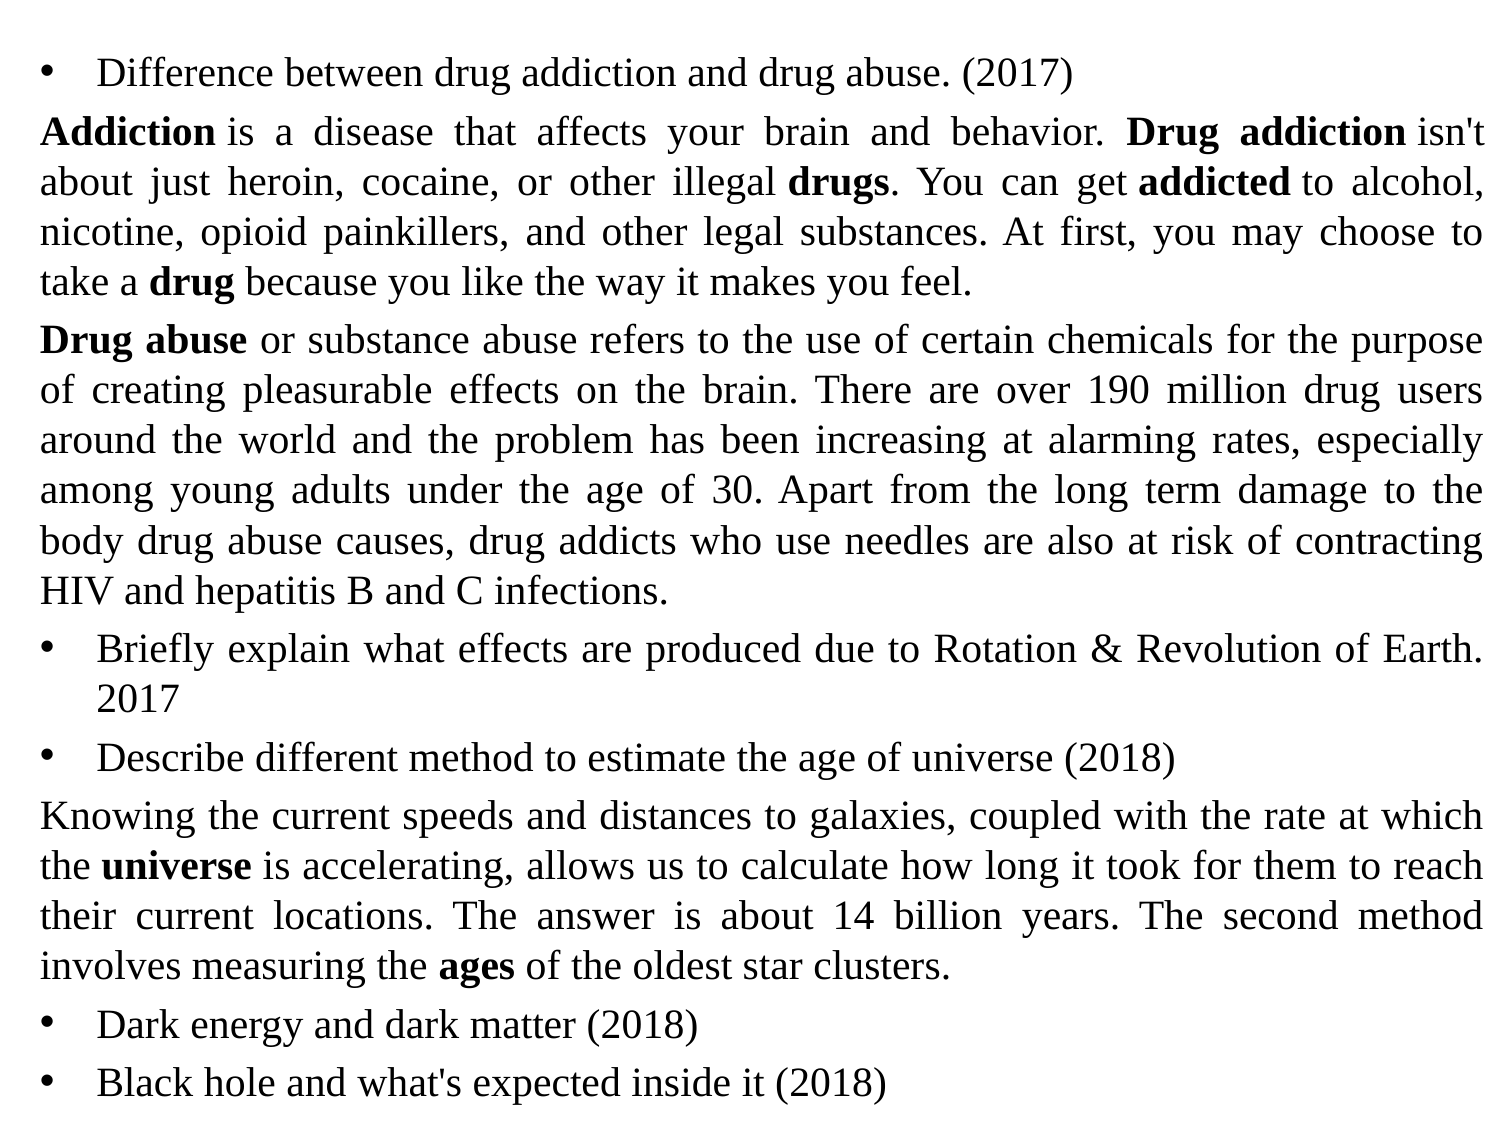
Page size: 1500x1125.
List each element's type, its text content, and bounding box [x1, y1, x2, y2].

list Difference between drug addiction and drug abuse. (2017) Addiction is a disease that affects your brain and behavior. Drug addiction isn't about just heroin, cocaine, or other illegal drugs. You can get addicted to alcohol, nicotine, opioid painkillers, and other legal substances. At first, you may choose to take a drug because you like the way it makes you feel. Drug abuse or substance abuse refers to the use of certain chemicals for the purpose of creating pleasurable effects on the brain. There are over 190 million drug users around the world and the problem has been increasing at alarming rates, especially among young adults under the age of 30. Apart from the long term damage to the body drug abuse causes, drug addicts who use needles are also at risk of contracting HIV and hepatitis B and C infections. Briefly explain what effects are produced due to Rotation & Revolution of Earth. 2017 Describe different method to estimate the age of universe (2018) Knowing the current speeds and distances to galaxies, coupled with the rate at which the universe is accelerating, allows us to calculate how long it took for them to reach their current locations. The answer is about 14 billion years. The second method involves measuring the ages of the oldest star clusters. Dark energy and dark matter (2018) Black hole and what's expected inside it (2018) [24, 37, 1500, 1125]
